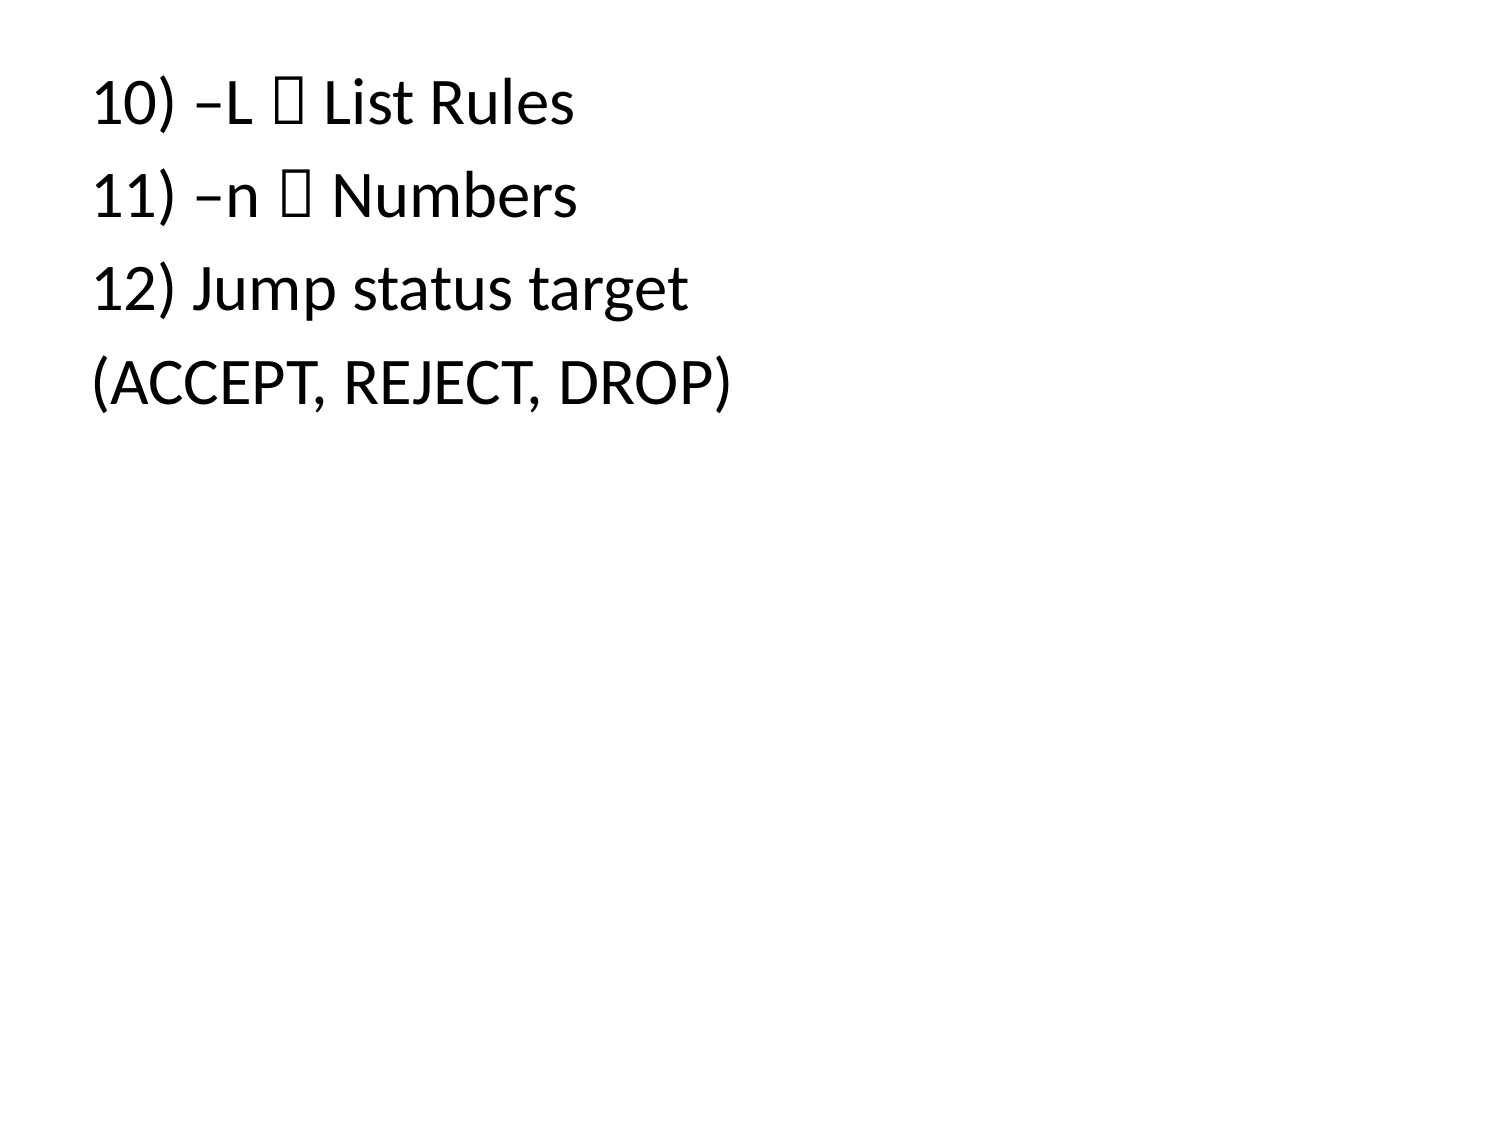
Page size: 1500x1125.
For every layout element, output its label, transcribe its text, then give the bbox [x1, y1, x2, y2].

list 10) –L  List Rules 11) –n  Numbers 12) Jump status target (ACCEPT, REJECT, DROP) [75, 50, 1425, 1005]
